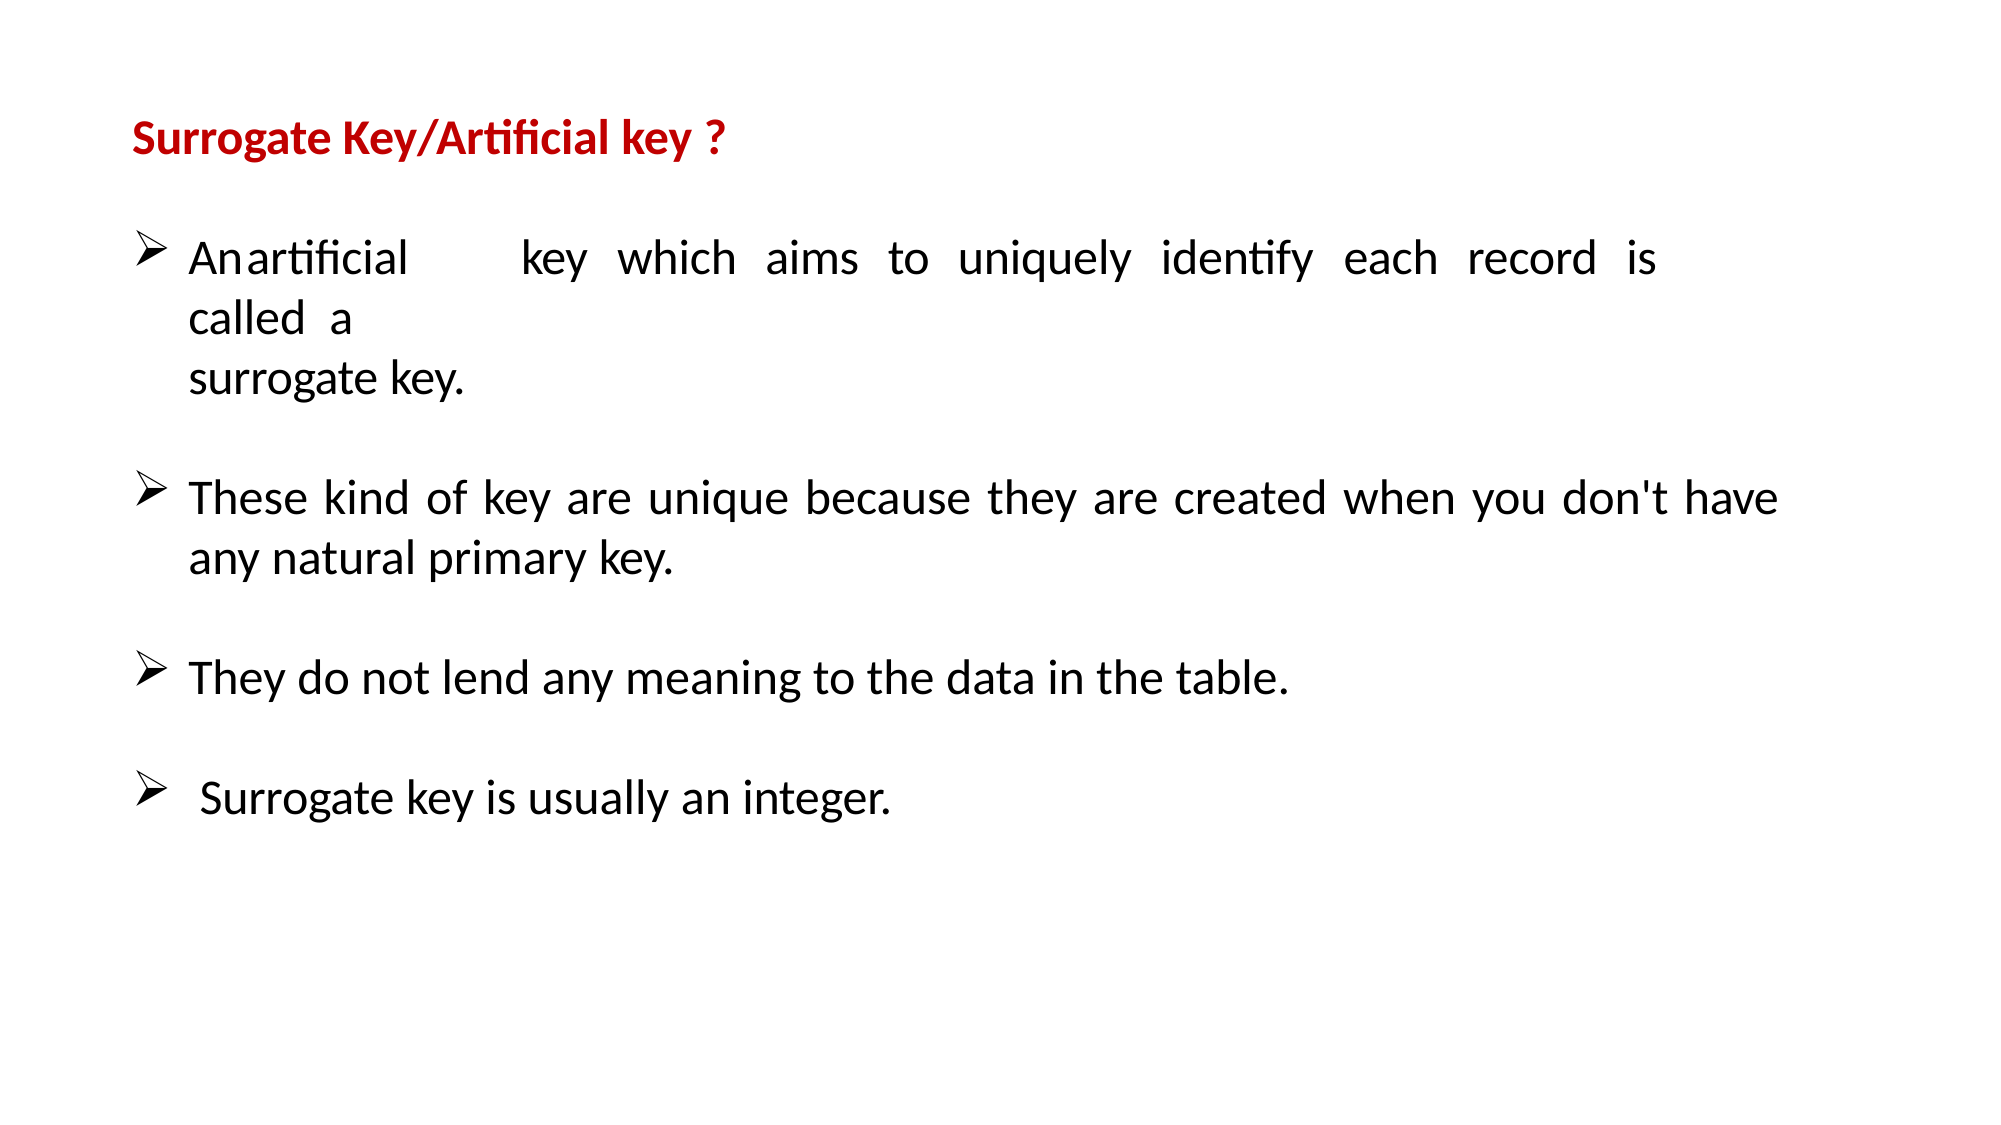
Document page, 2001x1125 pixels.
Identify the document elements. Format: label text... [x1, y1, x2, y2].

text_box Surrogate Key/Artificial key ? An artificial key which aims to uniquely identify each record is called a surrogate key. These kind of key are unique because they are created when you don't have any natural primary key. They do not lend any meaning to the data in the table. Surrogate key is usually an integer. [130, 102, 1800, 825]
